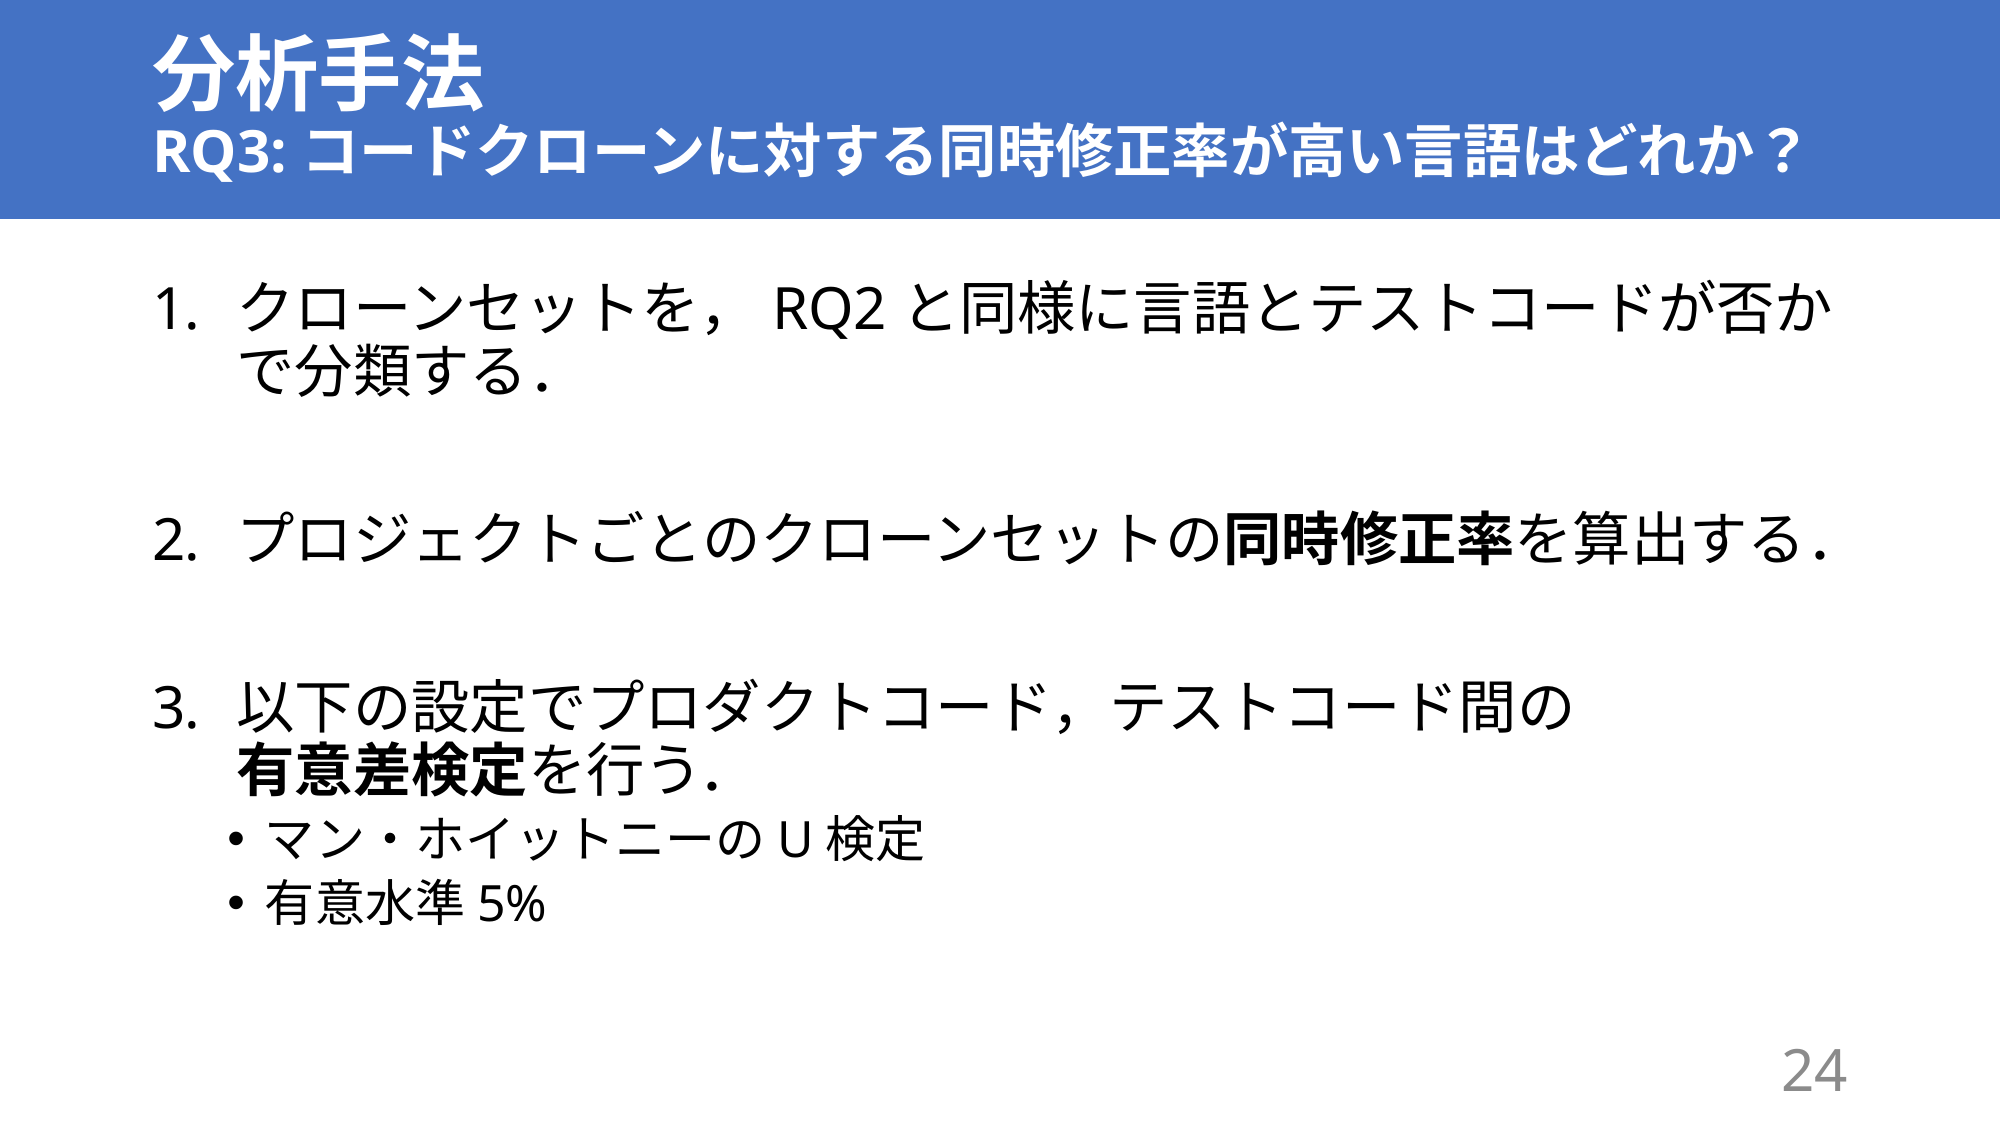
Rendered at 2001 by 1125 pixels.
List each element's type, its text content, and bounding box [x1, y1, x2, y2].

slide_number 24 [1412, 1043, 1863, 1103]
list クローンセットを，RQ2と同様に言語とテストコードが否かで分類する． プロジェクトごとのクローンセットの同時修正率を算出する． 以下の設定でプロダクトコード，テストコード間の 有意差検定を行う． マン・ホイットニーのU検定 有意水準5% [137, 272, 1863, 1043]
title 分析手法 RQ3:コードクローンに対する同時修正率が高い言語はどれか？ [137, 0, 1863, 218]
